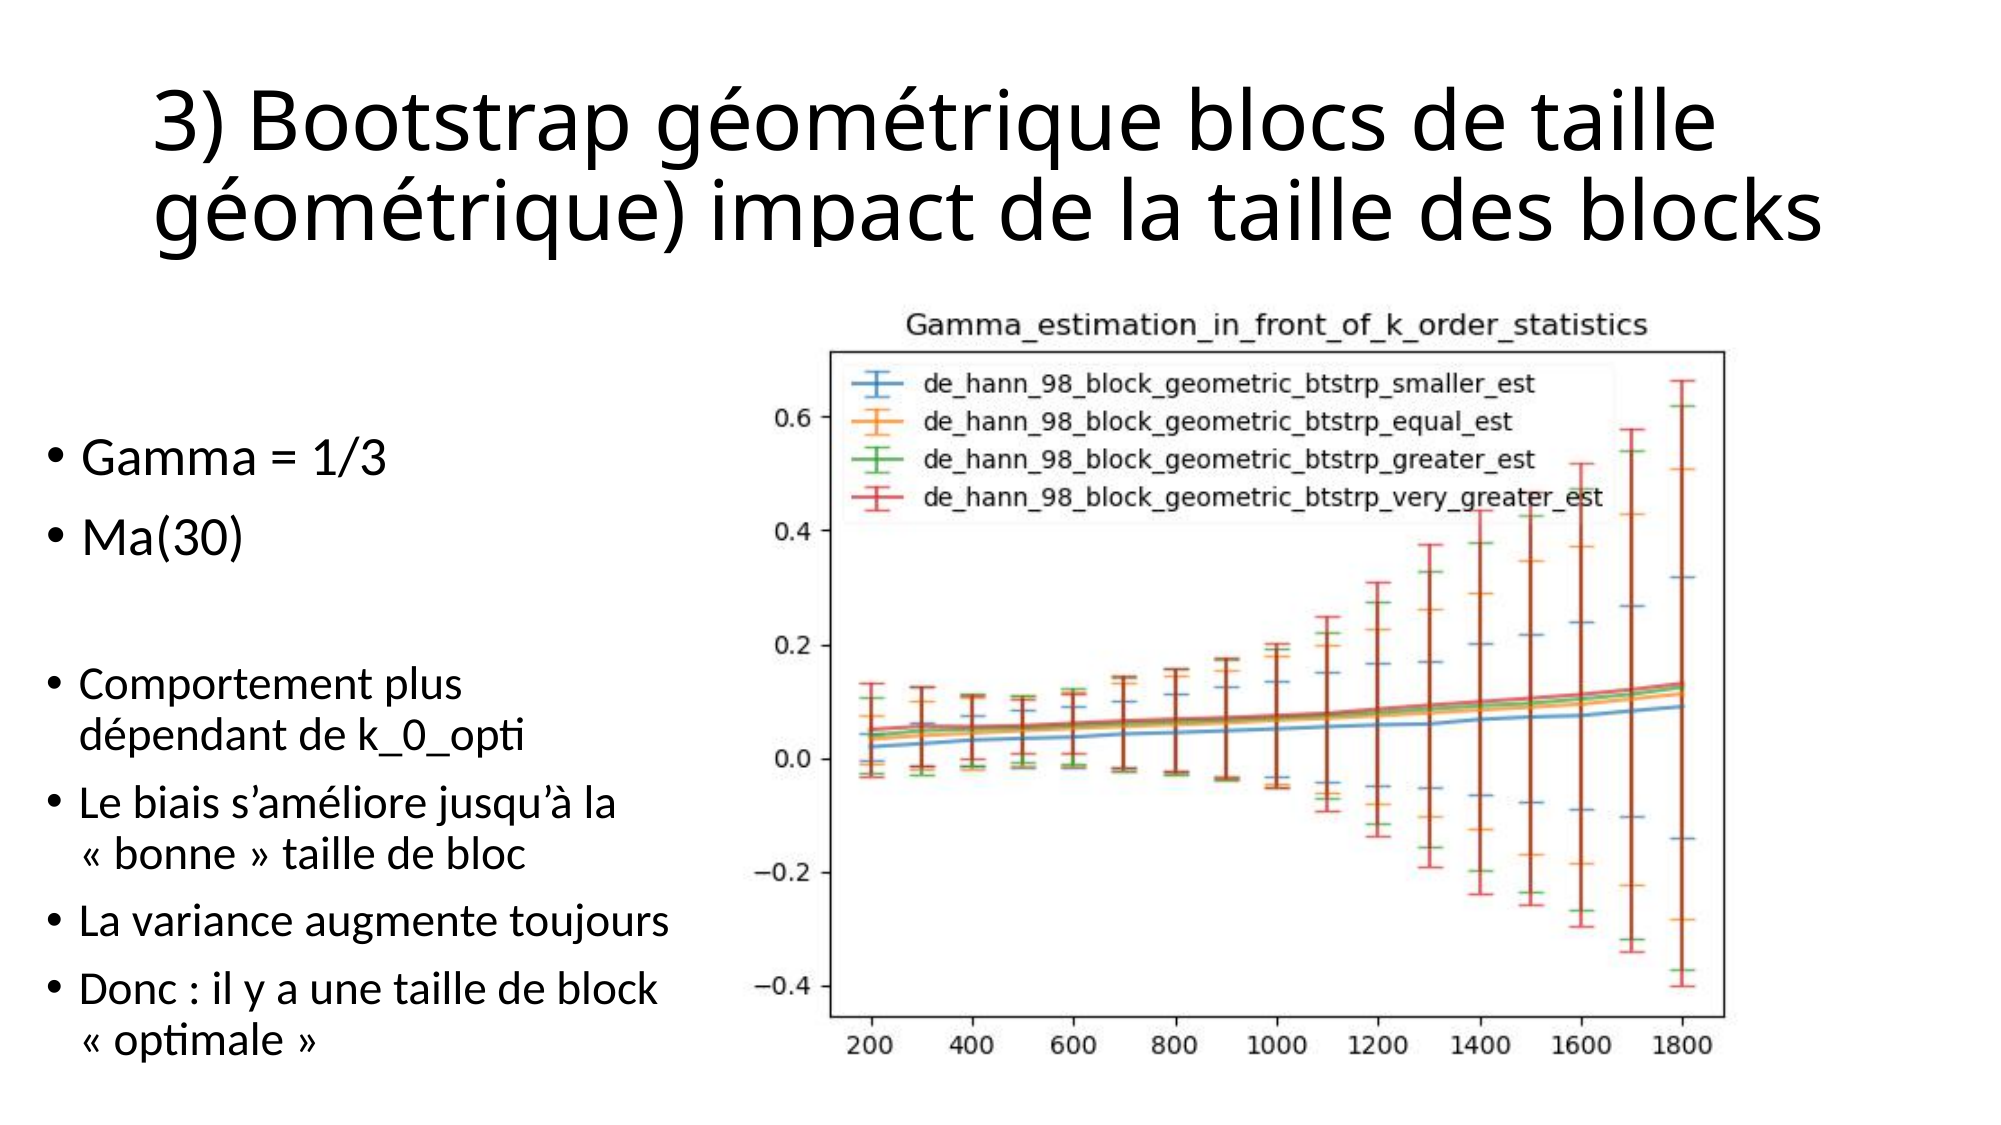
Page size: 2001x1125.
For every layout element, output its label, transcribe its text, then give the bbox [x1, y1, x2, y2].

picture [686, 246, 1839, 1112]
title 3) Bootstrap géométrique blocs de taille géométrique) impact de la taille des blocks [137, 59, 1863, 278]
text_box Comportement plus dépendant de k_0_opti Le biais s’améliore jusqu’à la « bonne » taille de bloc La variance augmente toujours Donc : il y a une taille de block « optimale » [31, 651, 686, 1112]
list Gamma = 1/3 Ma(30) [31, 420, 444, 576]
